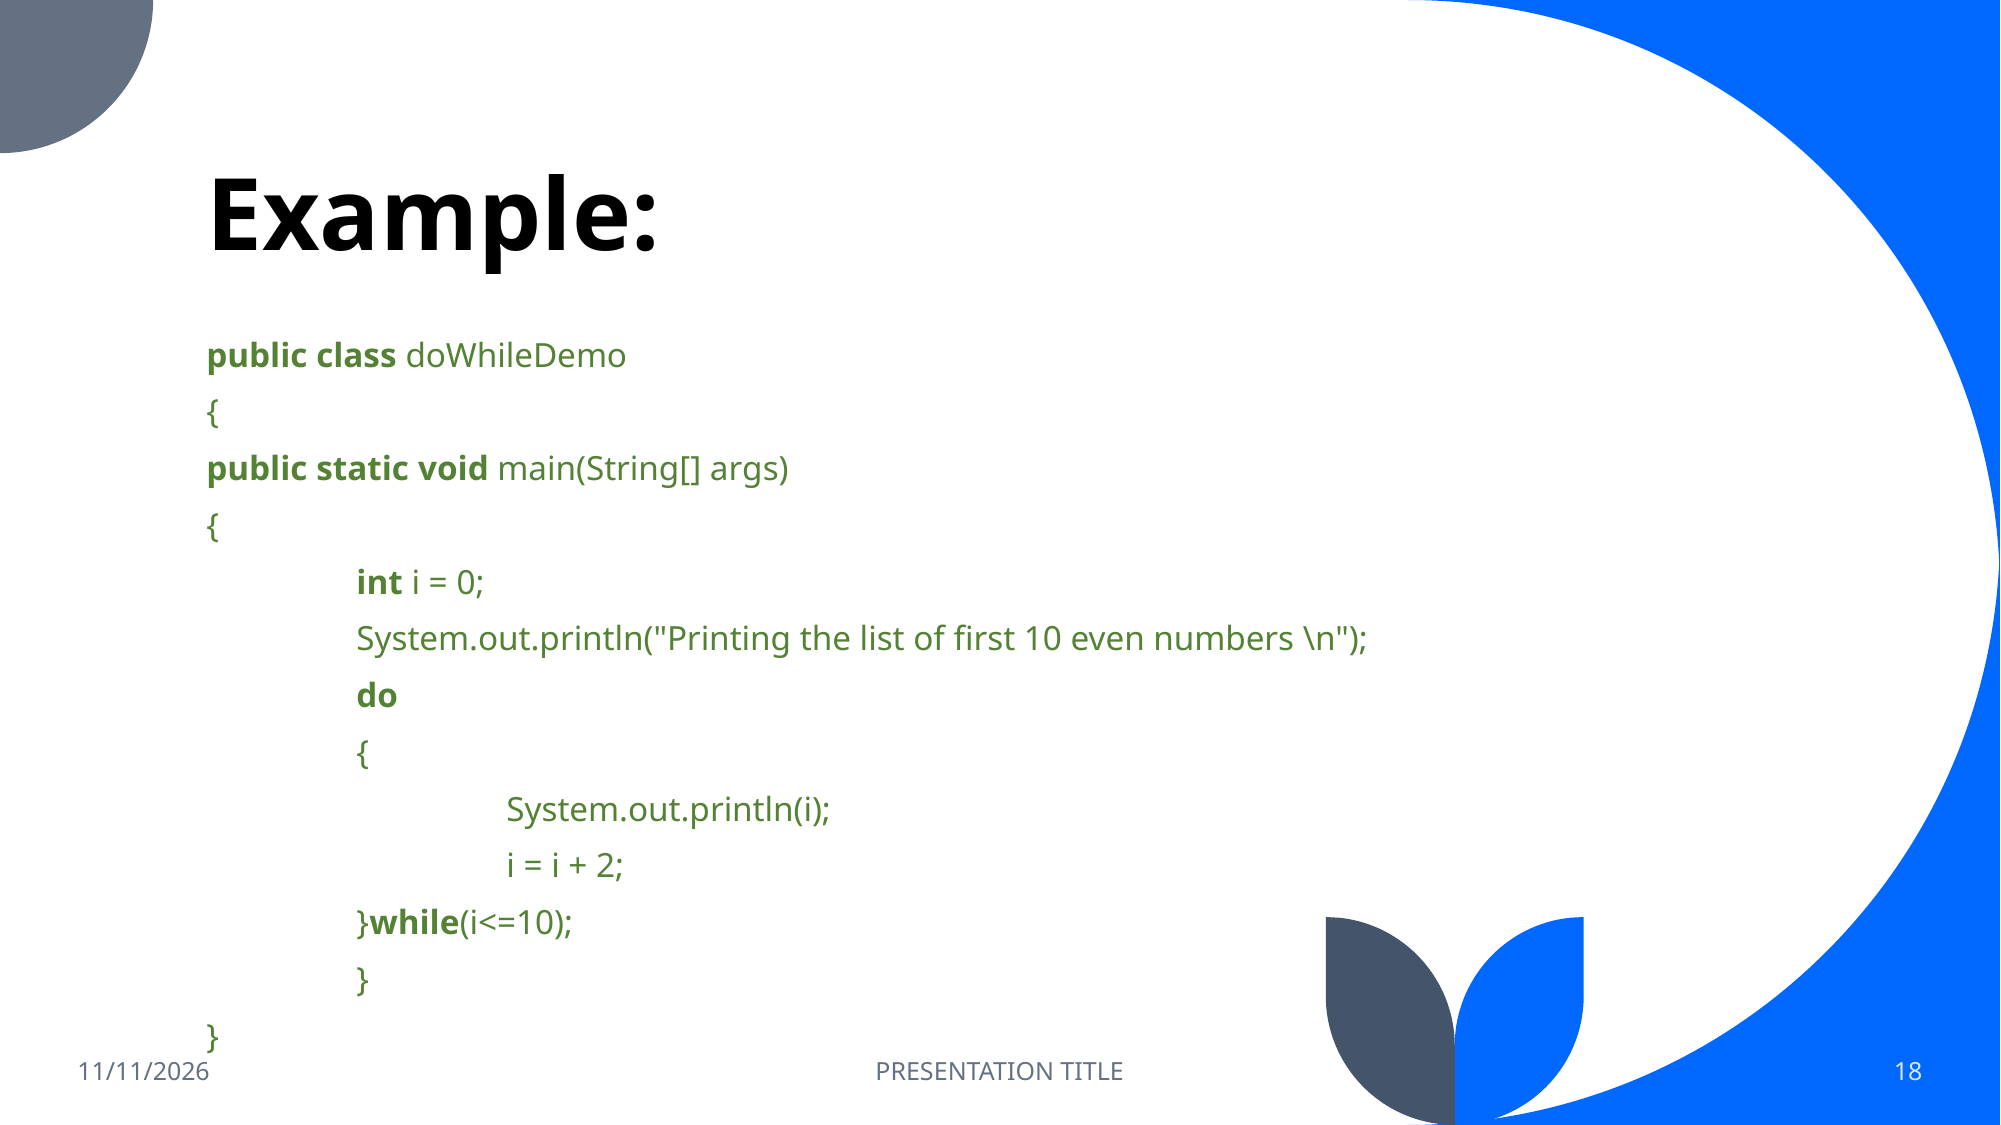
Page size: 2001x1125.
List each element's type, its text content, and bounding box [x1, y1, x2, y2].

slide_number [62, 1042, 513, 1103]
list public class doWhileDemo { public static void main(String[] args) { int i = 0; System.out.println("Printing the list of first 10 even numbers \n"); do { System.out.println(i); i = i + 2; }while(i<=10); } } [191, 330, 1796, 884]
title Example: [191, 62, 1796, 280]
footer PRESENTATION TITLE [662, 1042, 1338, 1103]
slide_number 18 [1665, 1042, 1938, 1103]
